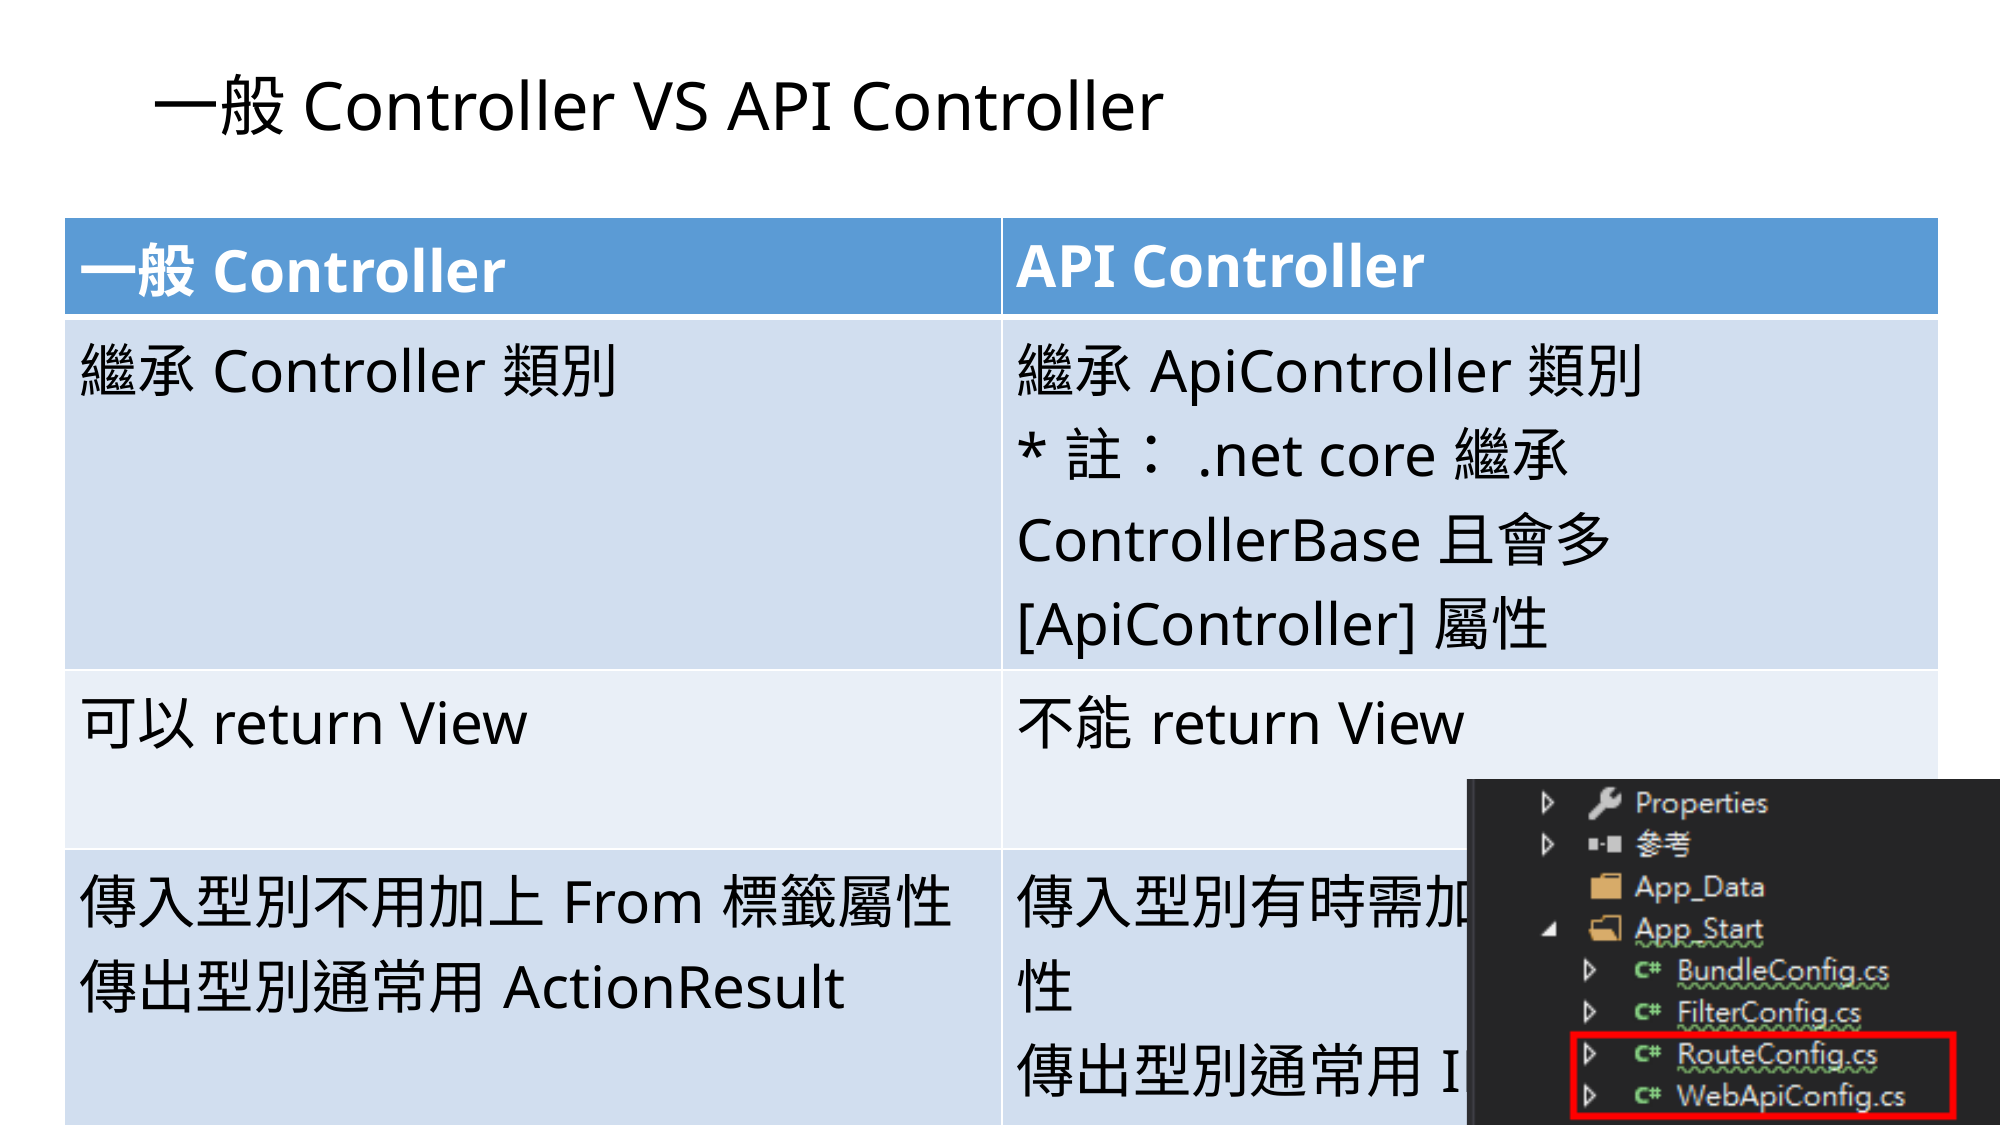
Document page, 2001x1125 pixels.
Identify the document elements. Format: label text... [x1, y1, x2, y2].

table_cell 不能return View [1003, 671, 1938, 848]
title 一般Controller VS API Controller [137, 0, 1863, 217]
table_cell 傳入型別有時需加上From標籤屬性 傳出型別通常用IHttpActionResult [1003, 850, 1466, 1125]
table_header API Controller [1003, 218, 1938, 314]
table_cell 繼承Controller類別 [65, 320, 1001, 669]
table_cell 傳入型別不用加上From標籤屬性 傳出型別通常用ActionResult [65, 850, 1001, 1125]
table_cell 繼承ApiController類別 *註：.net core繼承ControllerBase且會多[ApiController]屬性 [1003, 320, 1938, 669]
picture [1466, 779, 2000, 1125]
table_cell 可以return View [65, 671, 1001, 848]
table_header 一般Controller [65, 218, 1001, 314]
